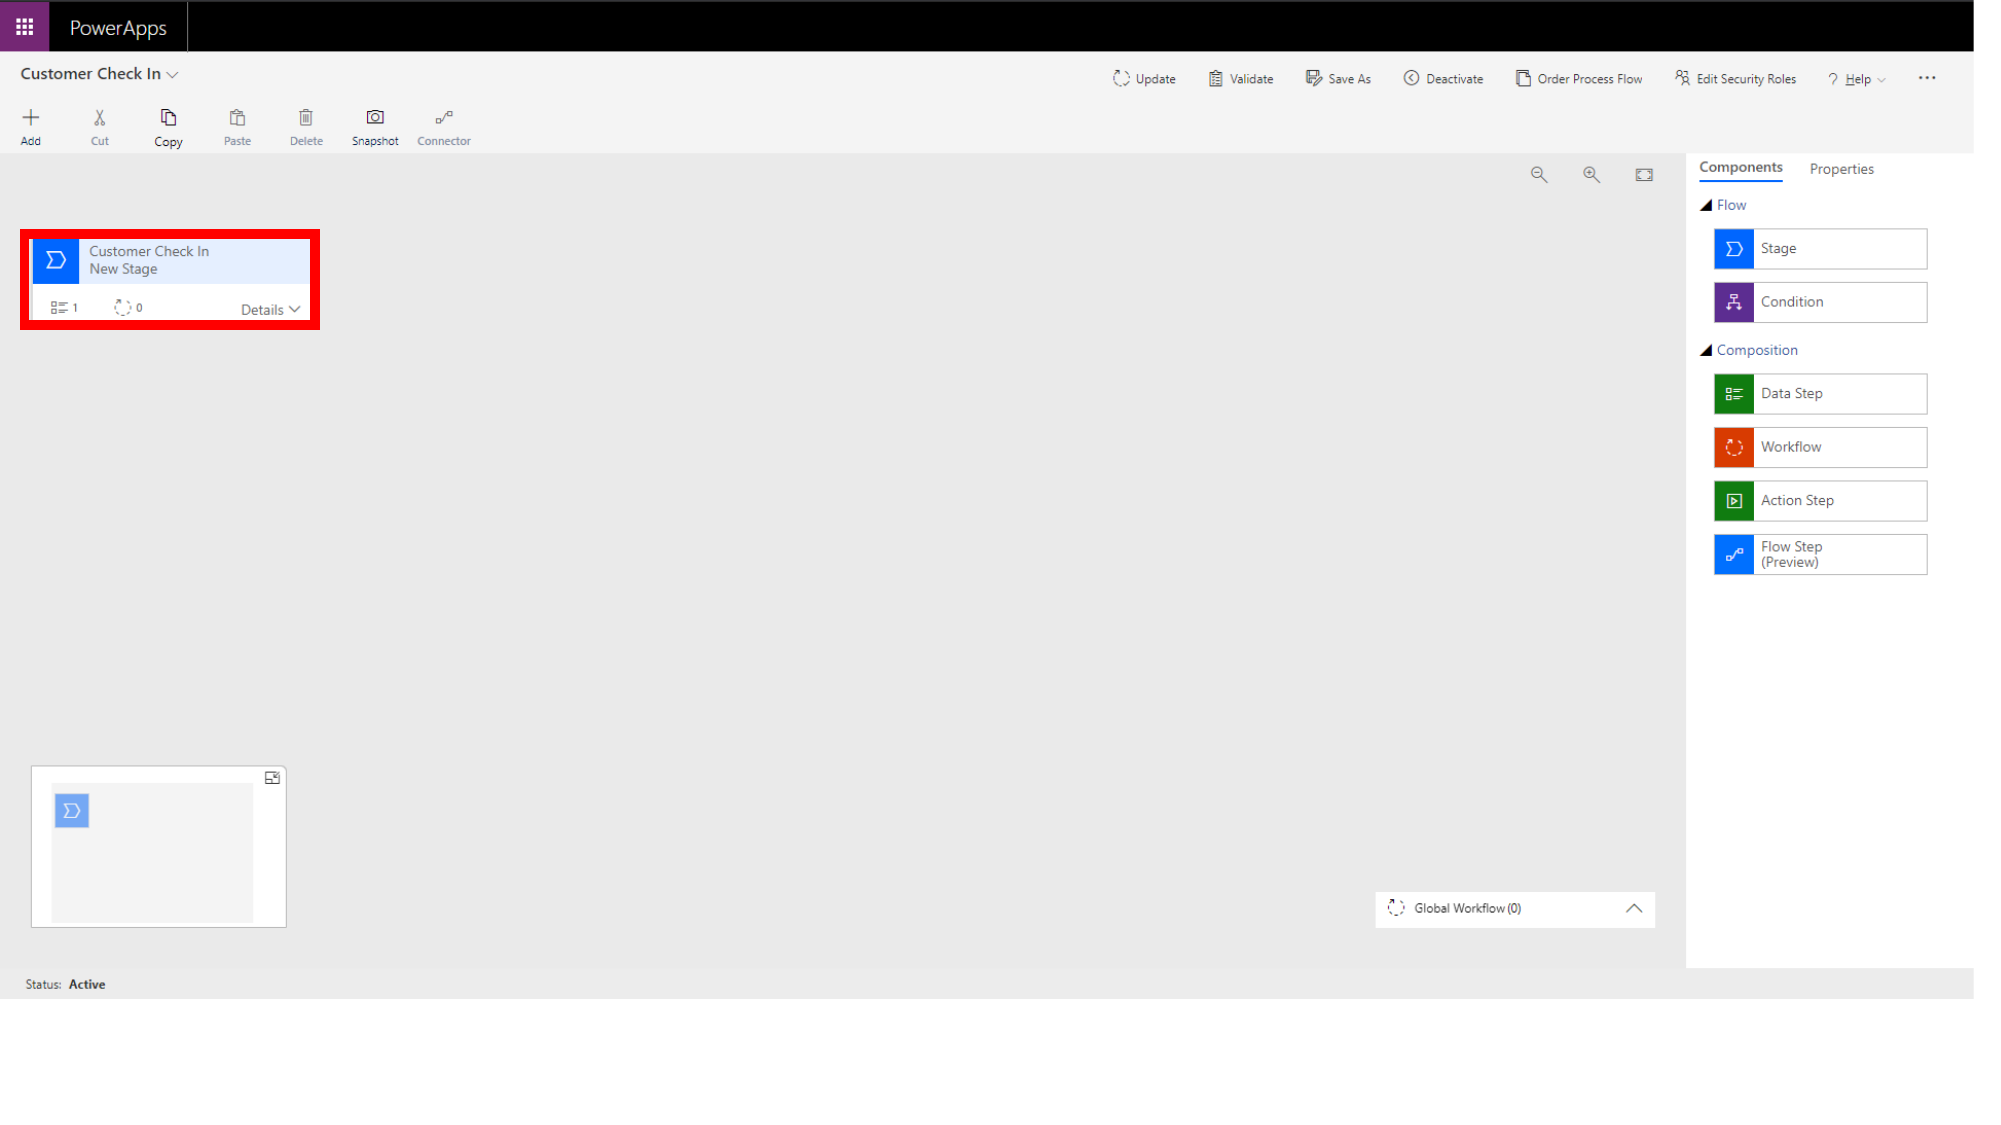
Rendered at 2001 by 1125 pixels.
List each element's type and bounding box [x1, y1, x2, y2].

picture [0, 0, 1974, 999]
